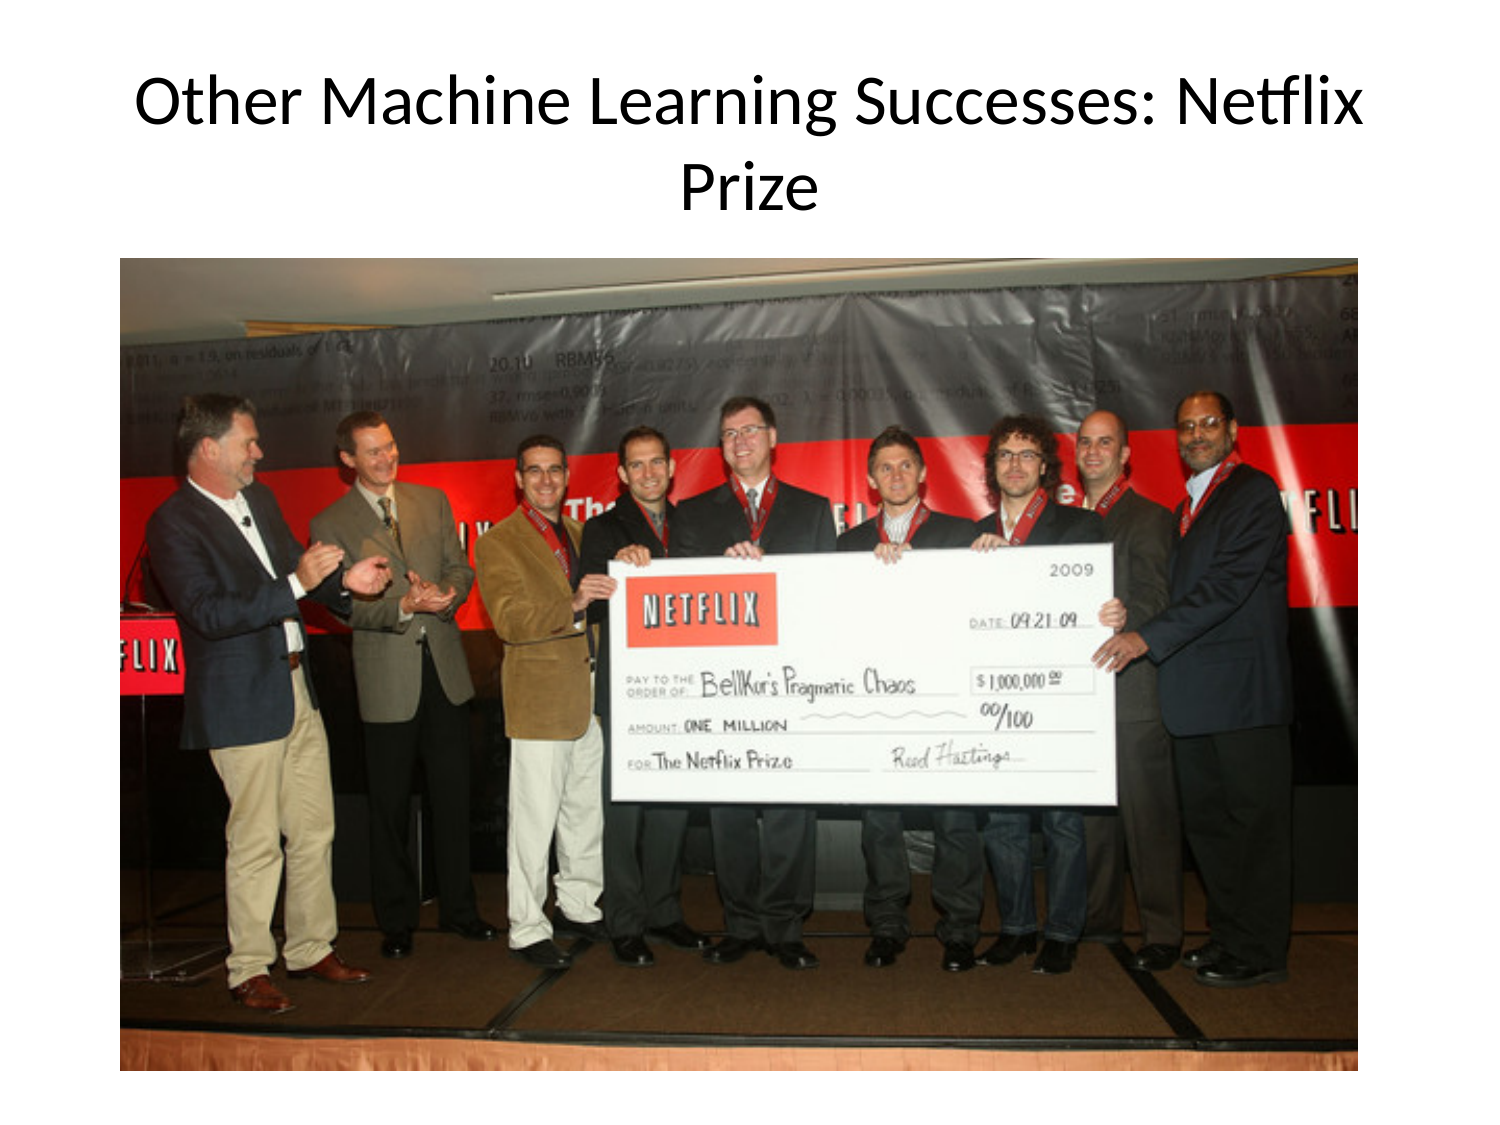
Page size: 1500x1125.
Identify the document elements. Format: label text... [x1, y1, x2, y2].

title Other Machine Learning Successes: Netflix Prize [75, 45, 1425, 233]
picture [120, 258, 1359, 1072]
